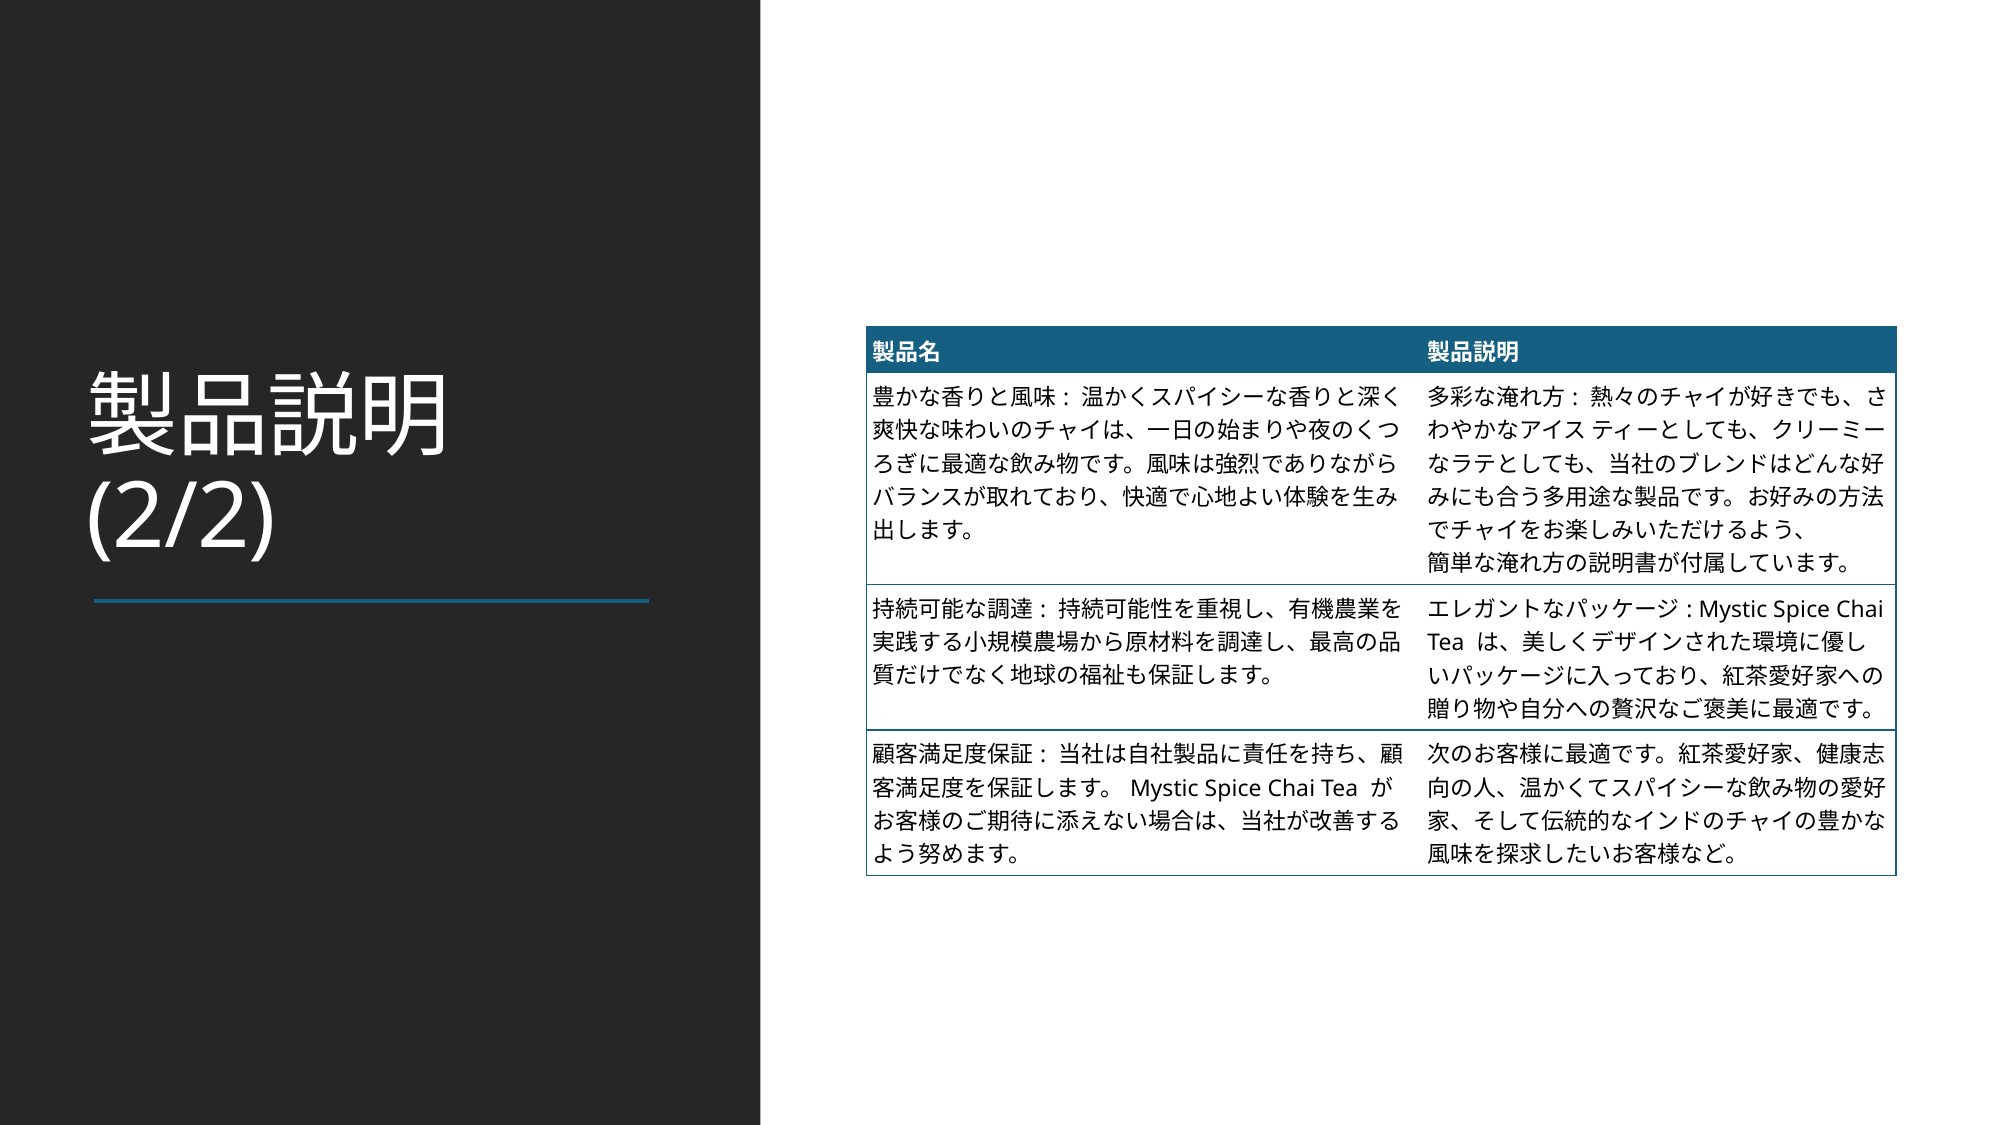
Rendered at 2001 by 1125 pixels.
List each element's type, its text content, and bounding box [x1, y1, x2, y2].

table_cell 次のお客様に最適です。紅茶愛好家、健康志向の人、温かくてスパイシーな飲み物の愛好家、そして伝統的なインドのチャイの豊かな風味を探求したいお客様など。 [1421, 731, 1895, 875]
table_cell 多彩な淹れ方: 熱々のチャイが好きでも、さわやかなアイス ティーとしても、クリーミーなラテとしても、当社のブレンドはどんな好みにも合う多用途な製品です。お好みの方法でチャイをお楽しみいただけるよう、 簡単な淹れ方の説明書が付属しています。 [1421, 373, 1895, 584]
text_box [762, 0, 2000, 1125]
table_cell 豊かな香りと風味: 温かくスパイシーな香りと深く爽快な味わいのチャイは、一日の始まりや夜のくつろぎに最適な飲み物です。風味は強烈でありながらバランスが取れており、快適で心地よい体験を生み出します。 [867, 373, 1421, 584]
table_header 製品説明 [1421, 328, 1895, 372]
table_cell 顧客満足度保証: 当社は自社製品に責任を持ち、顧客満足度を保証します。Mystic Spice Chai Tea がお客様のご期待に添えない場合は、当社が改善するよう努めます。 [867, 745, 1421, 875]
table_header 製品名 [867, 328, 1421, 372]
table_cell エレガントなパッケージ: Mystic Spice Chai Tea は、美しくデザインされた環境に優しいパッケージに入っており、紅茶愛好家への贈り物や自分への贅沢なご褒美に最適です。 [1421, 585, 1895, 729]
text_box [0, 0, 762, 1125]
title 製品説明 (2/2) [71, 104, 672, 575]
table_cell 持続可能な調達: 持続可能性を重視し、有機農業を実践する小規模農場から原材料を調達し、最高の品質だけでなく地球の福祉も保証します。 [867, 585, 1421, 729]
